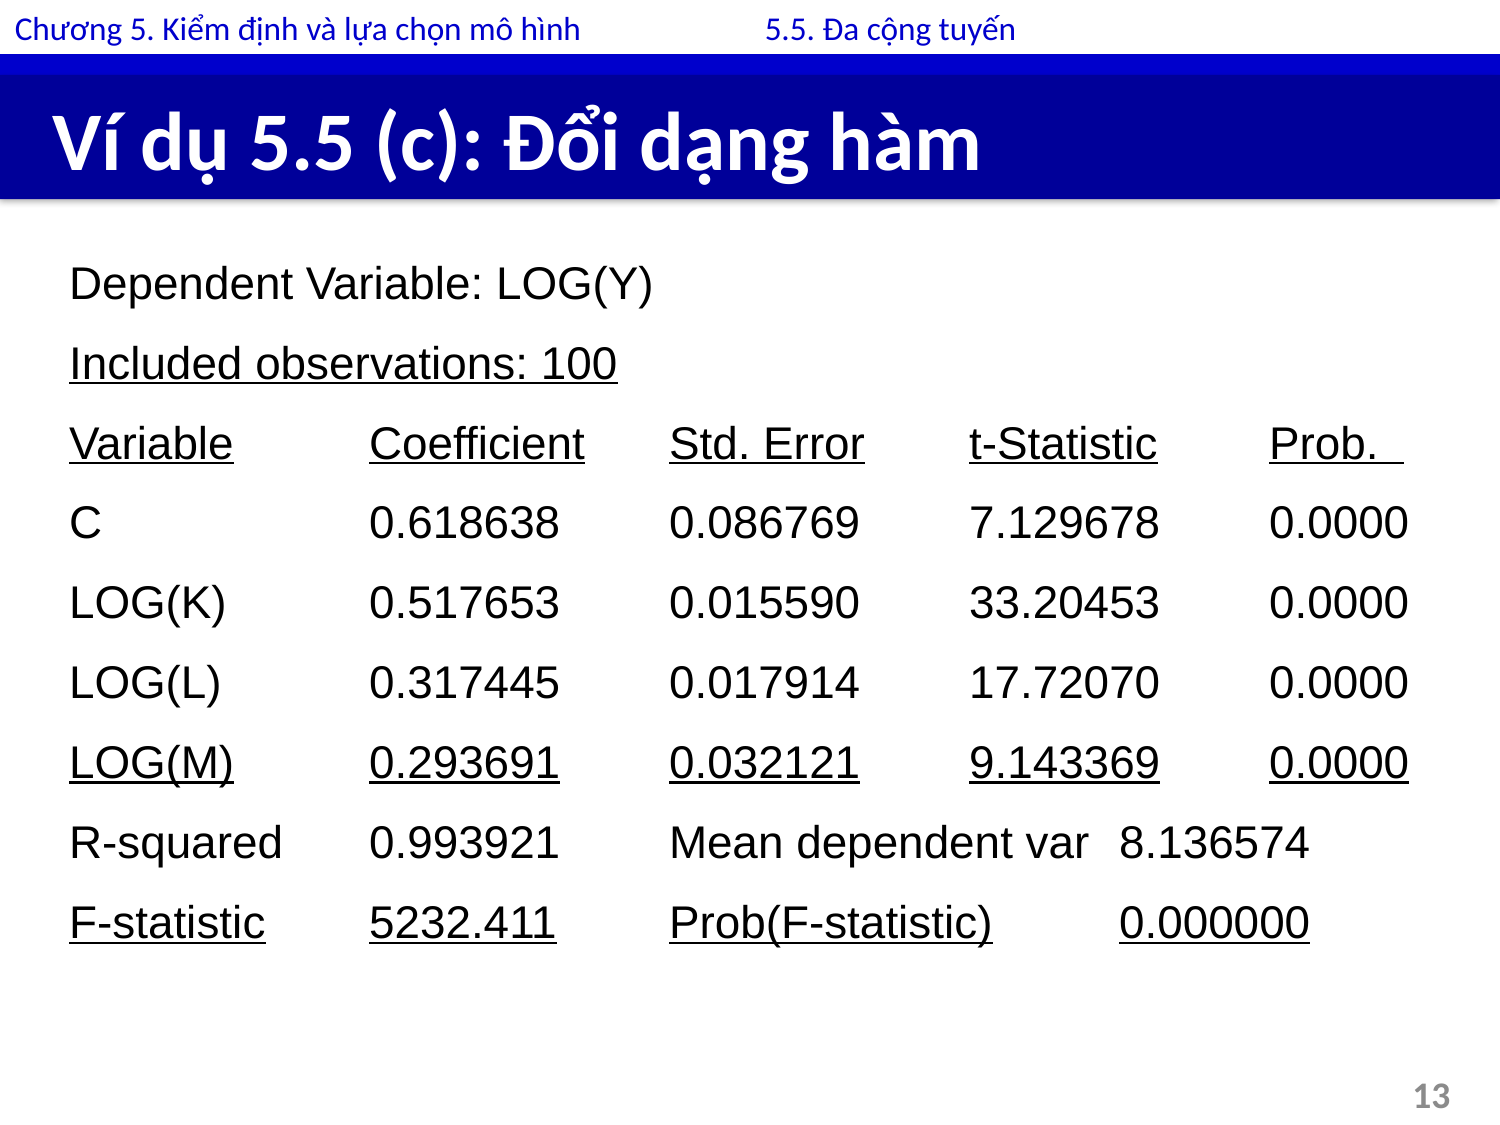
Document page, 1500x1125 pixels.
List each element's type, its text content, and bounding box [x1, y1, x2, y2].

slide_number 13 [1340, 1063, 1466, 1124]
list Dependent Variable: LOG(Y) Included observations: 100 Variable Coefficient Std. Error t-Statistic Prob. C 0.618638 0.086769 7.129678 0.0000 LOG(K) 0.517653 0.015590 33.20453 0.0000 LOG(L) 0.317445 0.017914 17.72070 0.0000 LOG(M) 0.293691 0.032121 9.143369 0.0000 R-squared 0.993921 Mean dependent var 8.136574 F-statistic 5232.411 Prob(F-statistic) 0.000000 [54, 245, 1455, 1044]
title Ví dụ 5.5 (c): Đổi dạng hàm [0, 74, 1500, 200]
text_box Chương 5. Kiểm định và lựa chọn mô hình 5.5. Đa cộng tuyến [0, 0, 1500, 55]
